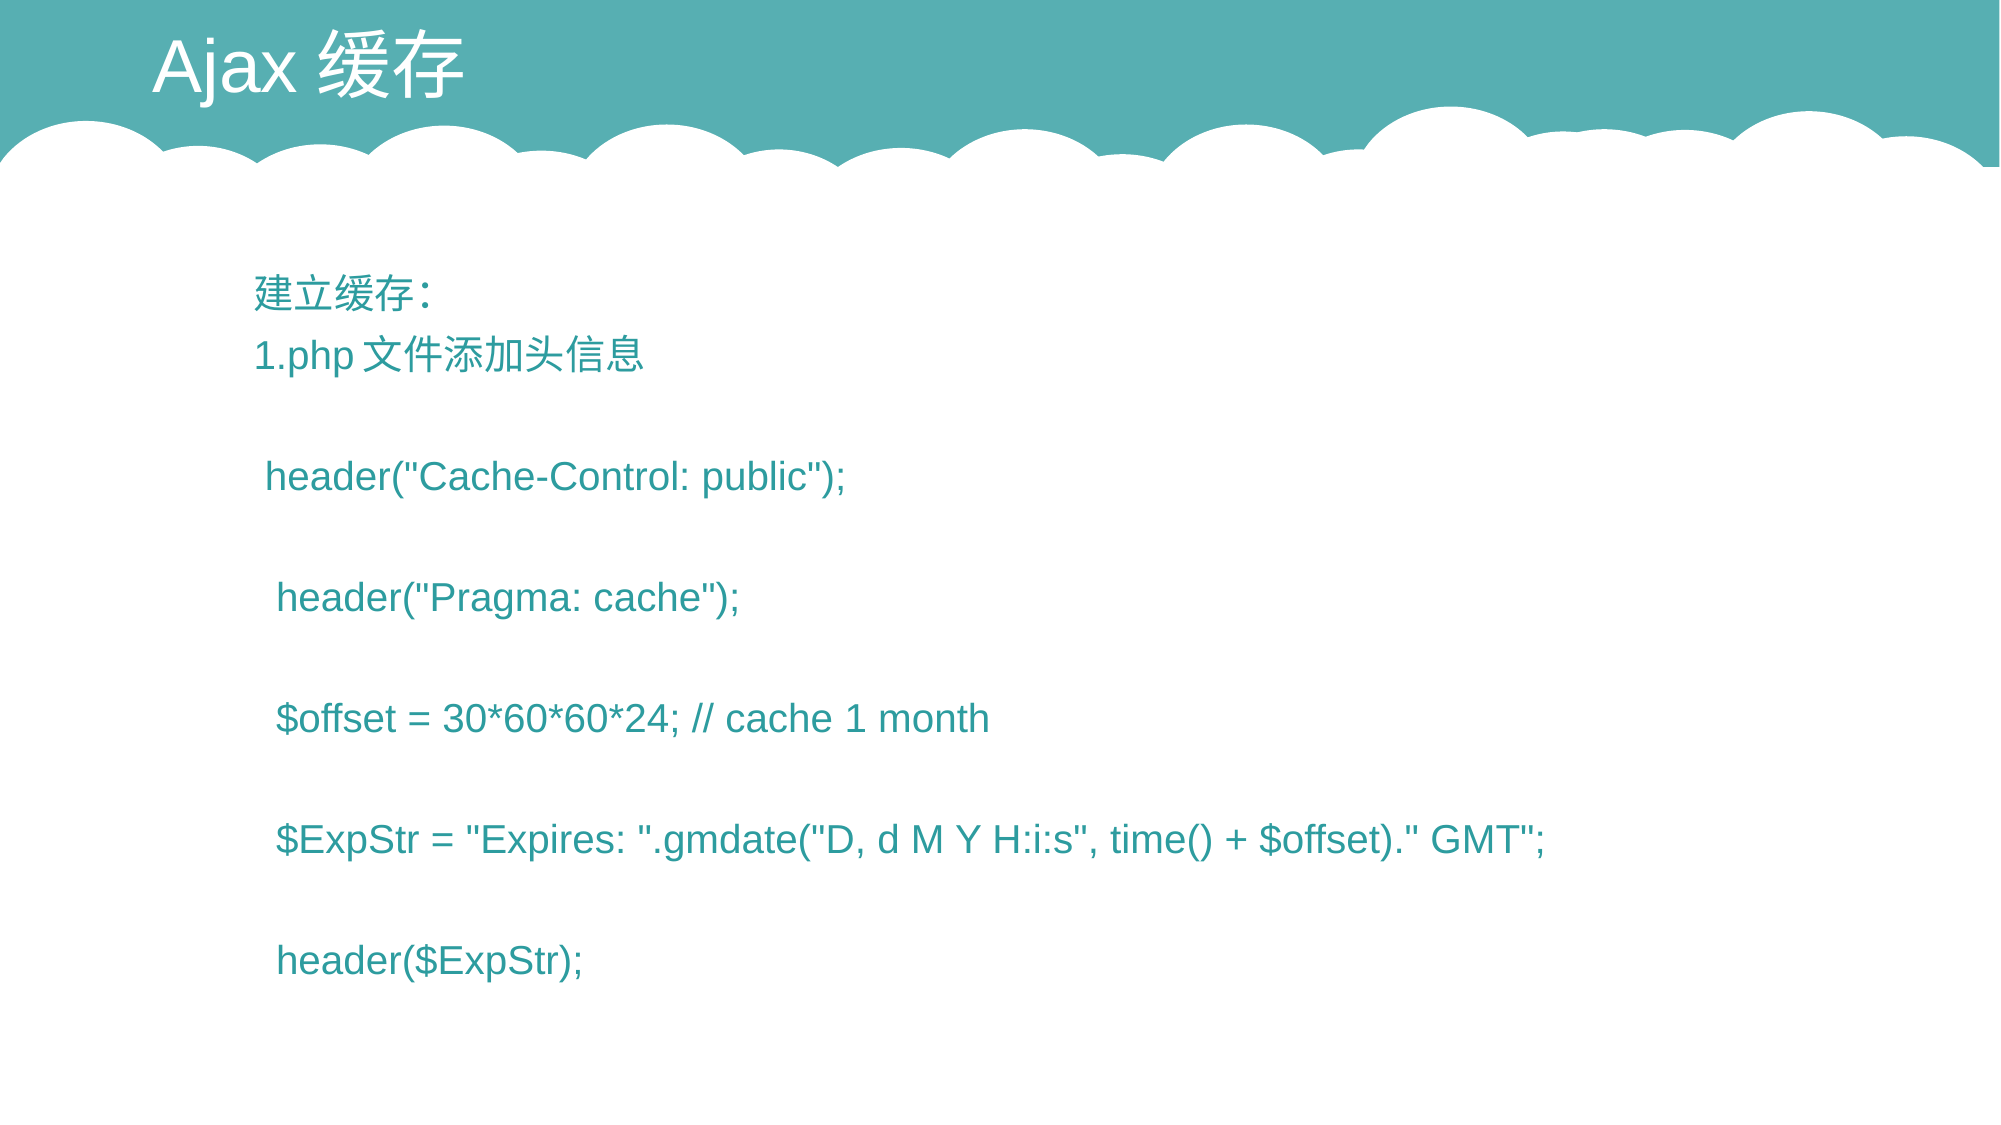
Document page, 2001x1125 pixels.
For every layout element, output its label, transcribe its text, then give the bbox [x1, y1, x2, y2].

title Ajax缓存 [137, 9, 1863, 129]
list 建立缓存： 1.php文件添加头信息 header("Cache-Control: public"); header("Pragma: cache"); $offset = 30*60*60*24; // cache 1 month $ExpStr = "Expires: ".gmdate("D, d M Y H:i:s", time() + $offset)." GMT"; header($ExpStr); [238, 266, 1657, 997]
